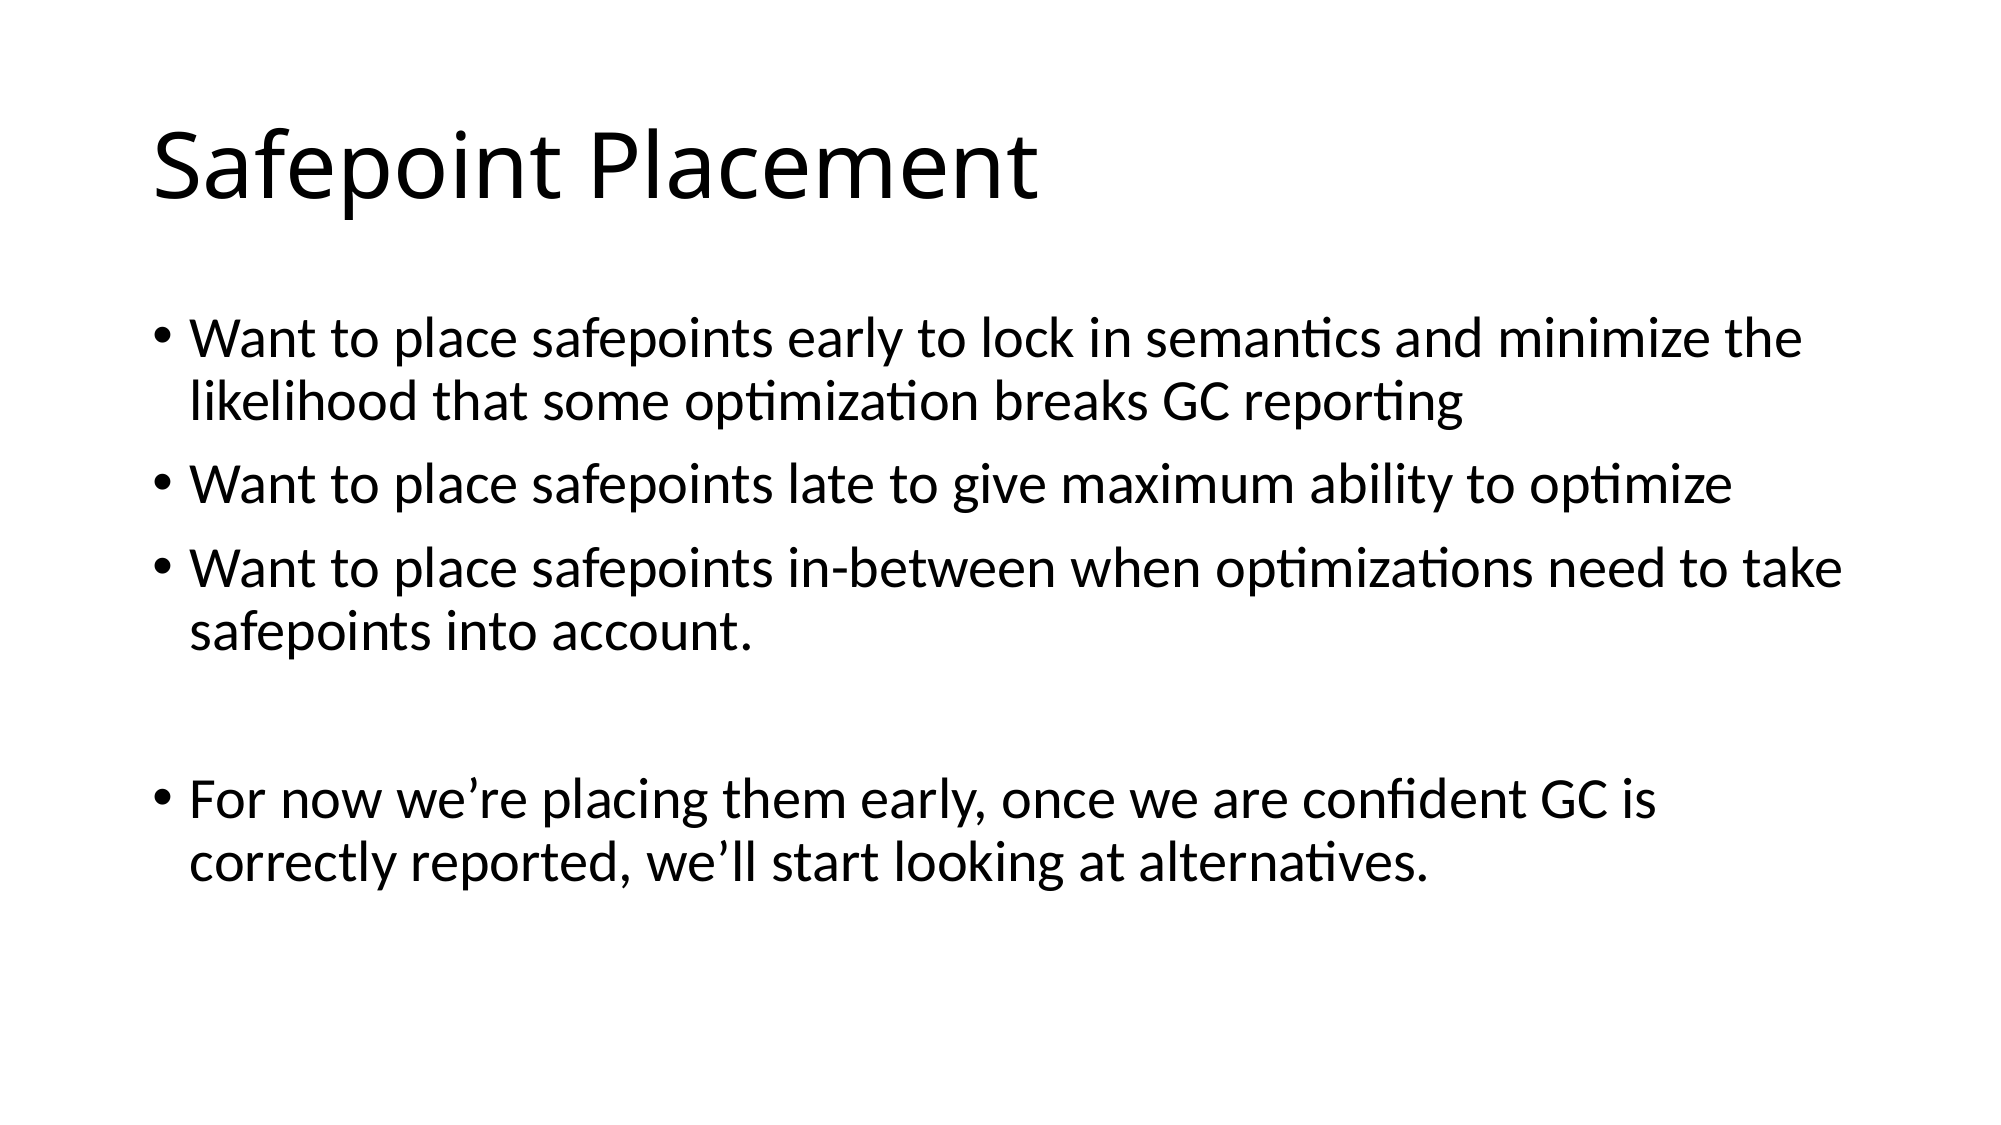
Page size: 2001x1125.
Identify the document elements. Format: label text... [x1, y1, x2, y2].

title Safepoint Placement [137, 59, 1863, 278]
list Want to place safepoints early to lock in semantics and minimize the likelihood that some optimization breaks GC reporting Want to place safepoints late to give maximum ability to optimize Want to place safepoints in-between when optimizations need to take safepoints into account. For now we’re placing them early, once we are confident GC is correctly reported, we’ll start looking at alternatives. [137, 299, 1863, 1014]
